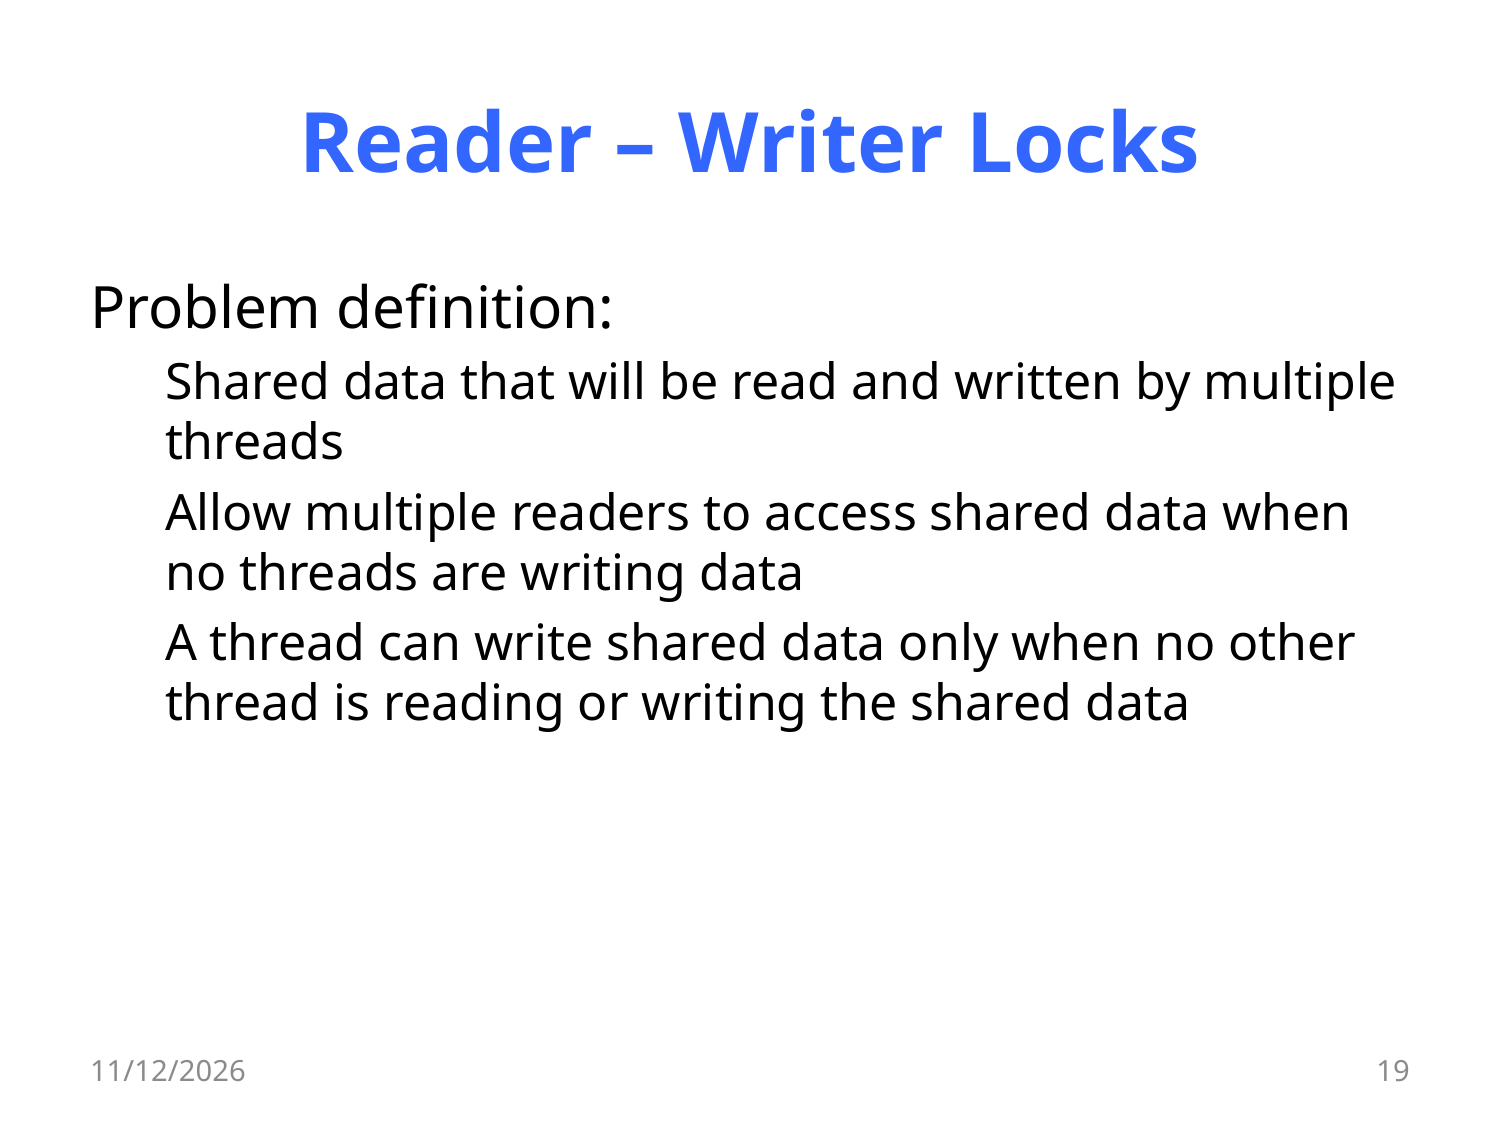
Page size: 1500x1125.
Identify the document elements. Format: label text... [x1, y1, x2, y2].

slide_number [75, 1042, 425, 1103]
slide_number 19 [1074, 1042, 1425, 1103]
title Reader – Writer Locks [75, 45, 1425, 233]
list Problem definition: Shared data that will be read and written by multiple threads Allow multiple readers to access shared data when no threads are writing data A thread can write shared data only when no other thread is reading or writing the shared data [75, 262, 1425, 1005]
